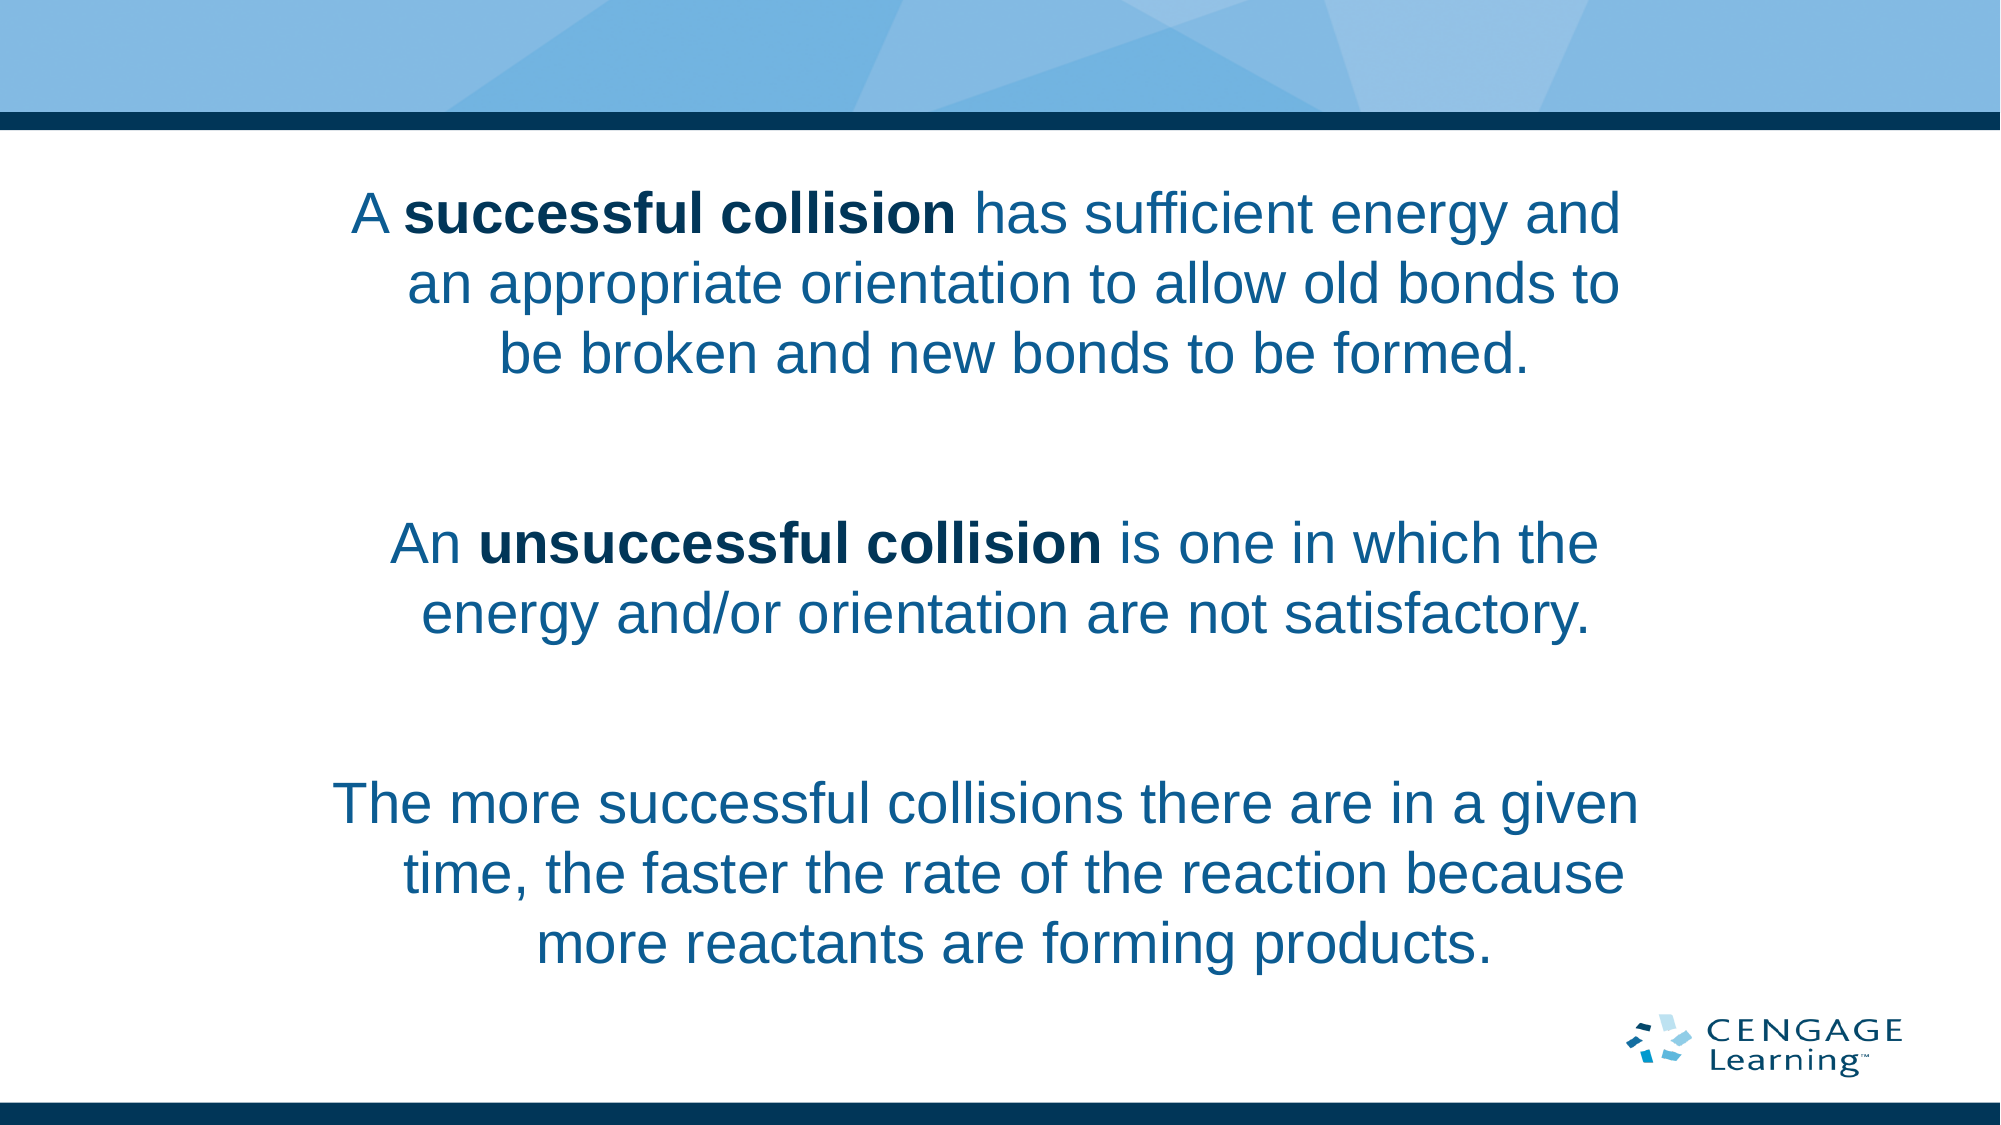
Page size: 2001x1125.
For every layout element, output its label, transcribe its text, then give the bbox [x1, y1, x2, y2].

picture [0, 0, 2001, 113]
picture [1594, 990, 1933, 1101]
list A successful collision has sufficient energy and an appropriate orientation to allow old bonds to be broken and new bonds to be formed. An unsuccessful collision is one in which the energy and/or orientation are not satisfactory. The more successful collisions there are in a given time, the faster the rate of the reaction because more reactants are forming products. [312, 174, 1663, 850]
